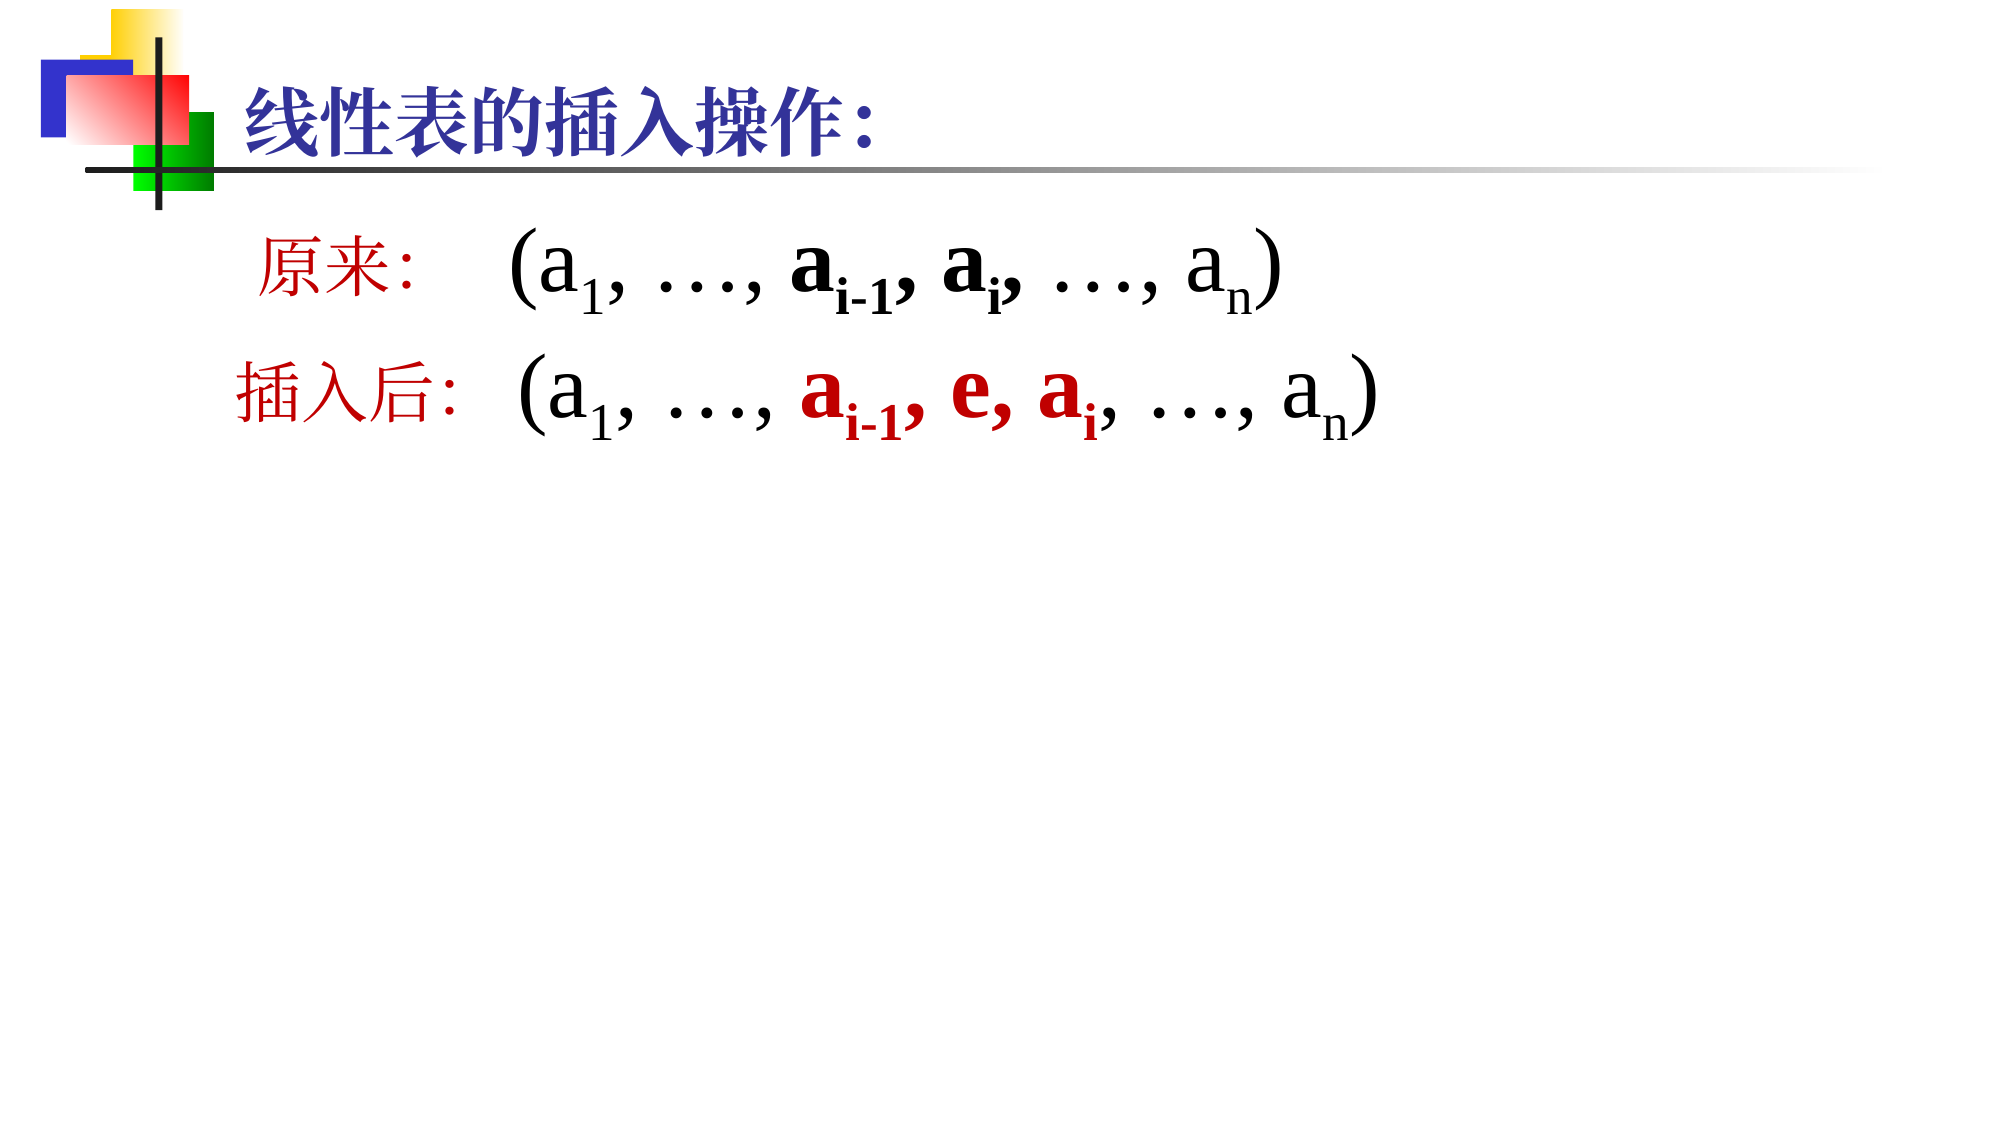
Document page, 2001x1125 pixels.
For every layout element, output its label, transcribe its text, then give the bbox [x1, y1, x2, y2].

text_box 原来： (a1, …, ai-1, ai, …, an) 插入后：(a1, …, ai-1, e, ai, …, an) [219, 192, 1395, 458]
title 线性表的插入操作： [229, 67, 1505, 193]
